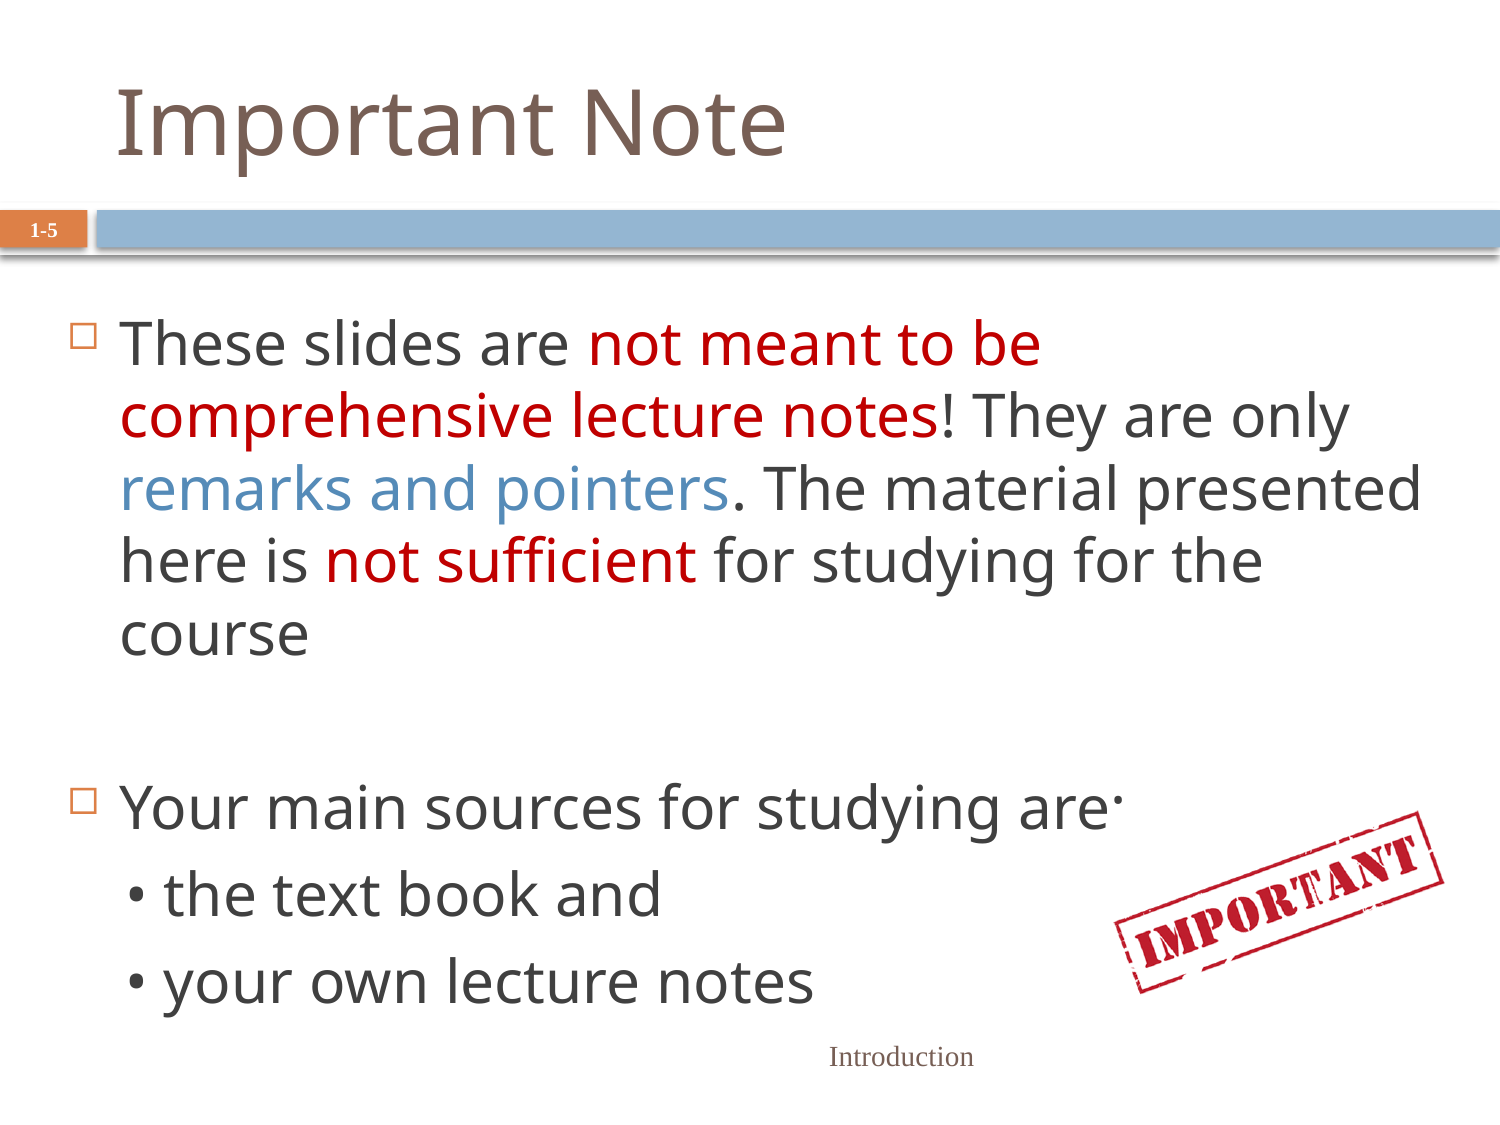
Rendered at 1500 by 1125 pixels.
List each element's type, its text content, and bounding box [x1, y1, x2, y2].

list These slides are not meant to be comprehensive lecture notes! They are only remarks and pointers. The material presented here is not sufficient for studying for the course Your main sources for studying are: • the text book and • your own lecture notes [52, 297, 1447, 1035]
slide_number 1-5 [0, 208, 88, 249]
footer Introduction [99, 1035, 990, 1085]
title Important Note [100, 37, 820, 200]
picture [1107, 804, 1447, 999]
